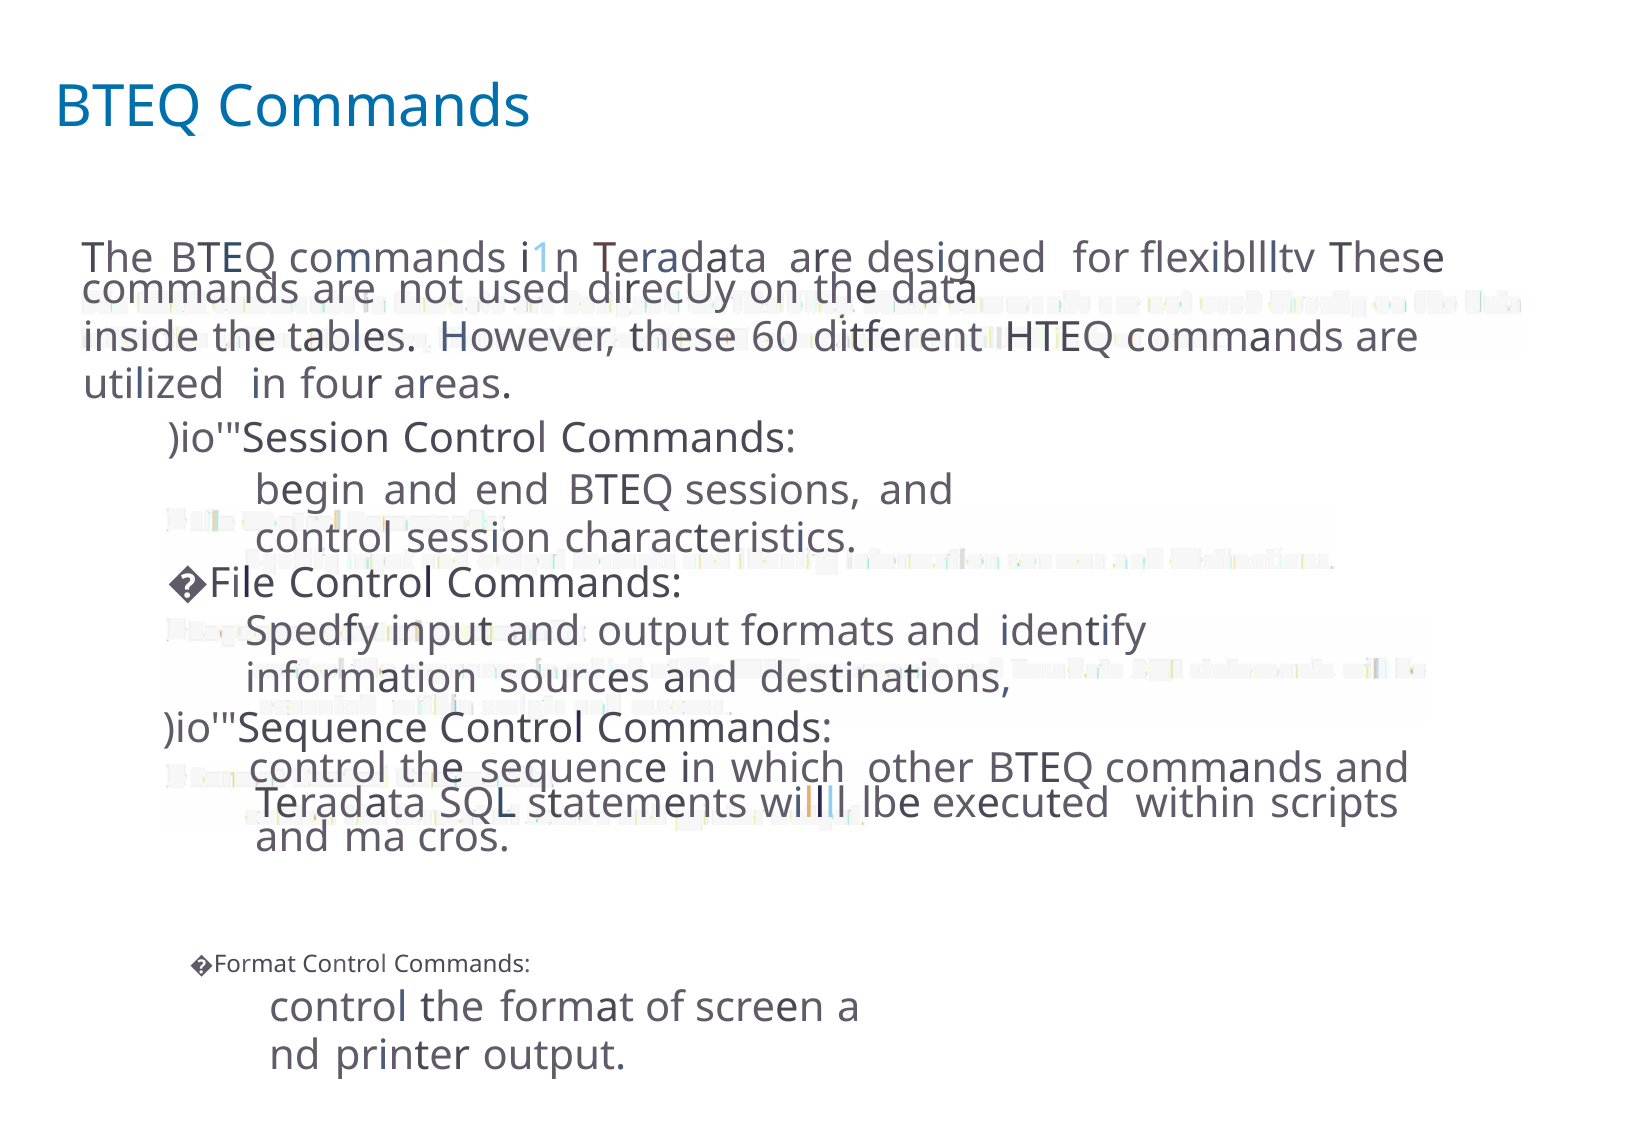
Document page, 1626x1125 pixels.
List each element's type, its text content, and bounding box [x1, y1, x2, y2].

text_box The BTEQ commands i1n Teradata are designed for flexibllltv These commands are not used direcUy on the data inside the tables. However, these 60 ditferent HTEQ commands are utilized in four areas. [79, 249, 1527, 319]
text_box [166, 508, 1336, 575]
text_box [166, 827, 867, 832]
text_box )io'"Sequence Control Commands: control the sequence in which other BTEQ commands and Teradata SQL statements willll lbe executed within scripts and ma cros. [160, 721, 1426, 827]
text_box �Format Control Commands: control the format of screen a nd printer output. [187, 951, 895, 1021]
title BTEQ Commands [54, 67, 1571, 208]
text_box �File Control Commands: Spedfy input and output formats and identify information sources and destinations, [165, 575, 1341, 644]
text_box [80, 319, 1521, 354]
text_box )io'"Session Control Commands: begin and end BTEQ sessions, and control session characteristics. [165, 431, 1100, 500]
text_box [166, 618, 1426, 721]
text_box [0, 0, 1625, 152]
